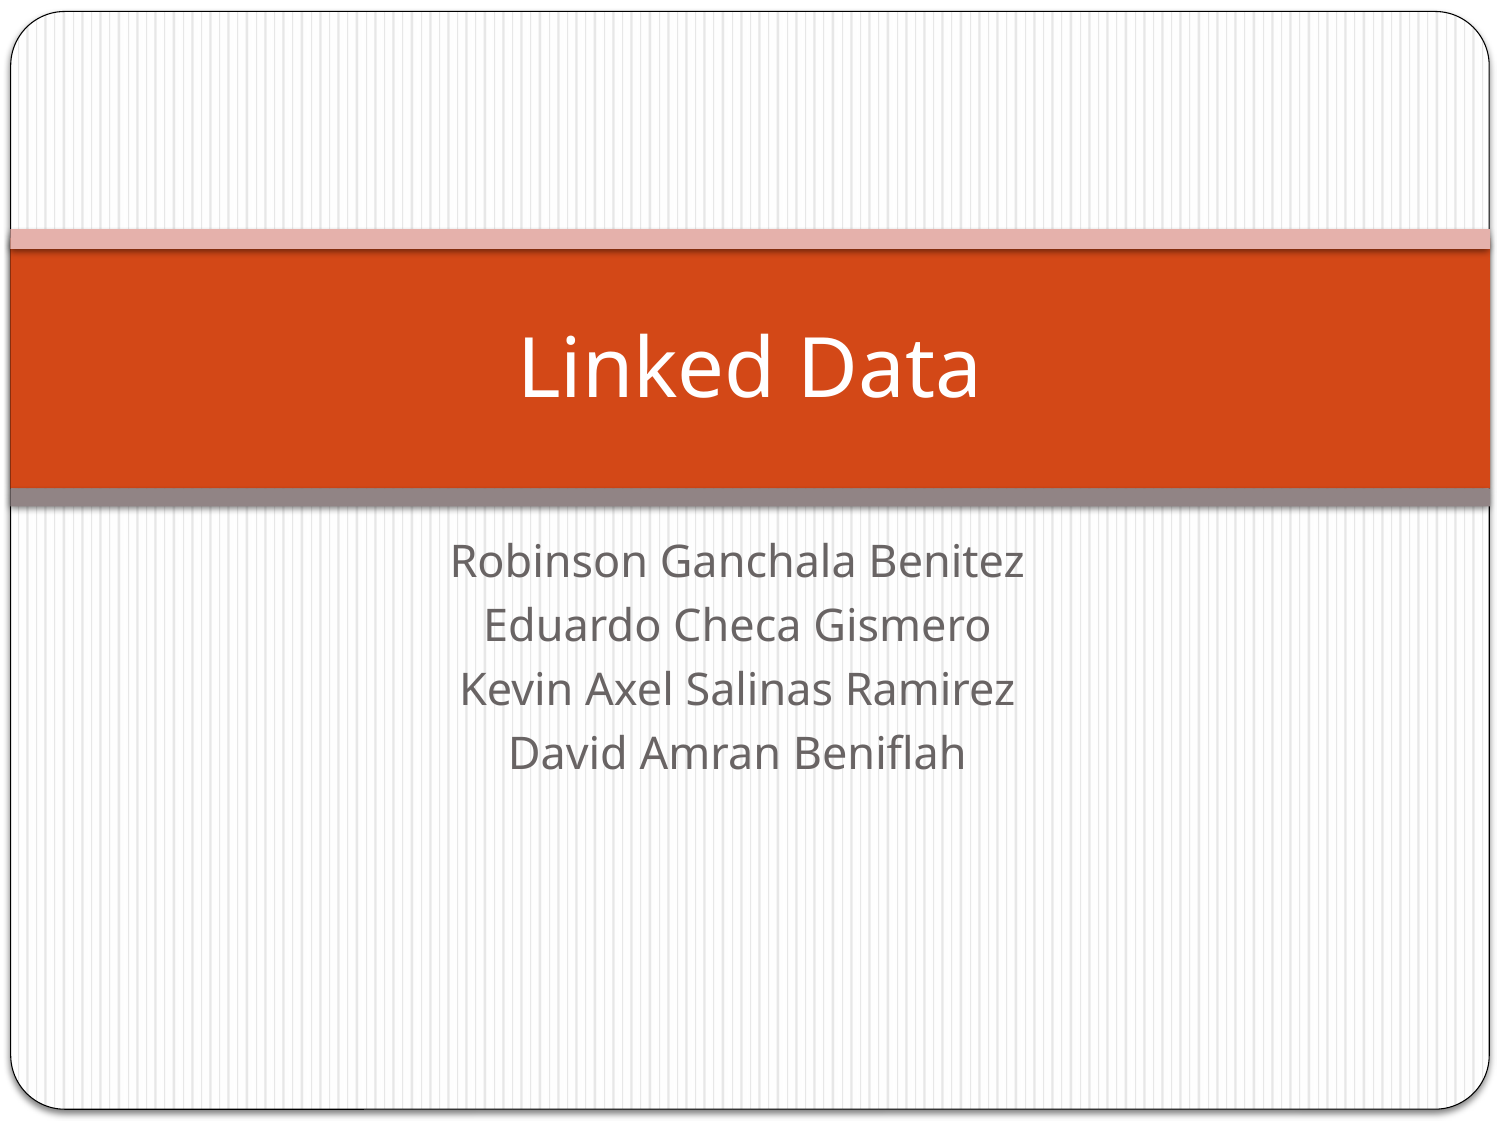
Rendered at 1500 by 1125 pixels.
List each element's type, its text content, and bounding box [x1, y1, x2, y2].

subtitle Robinson Ganchala Benitez Eduardo Checa Gismero Kevin Axel Salinas Ramirez David Amran Beniflah [212, 525, 1263, 788]
title Linked Data [75, 247, 1425, 489]
